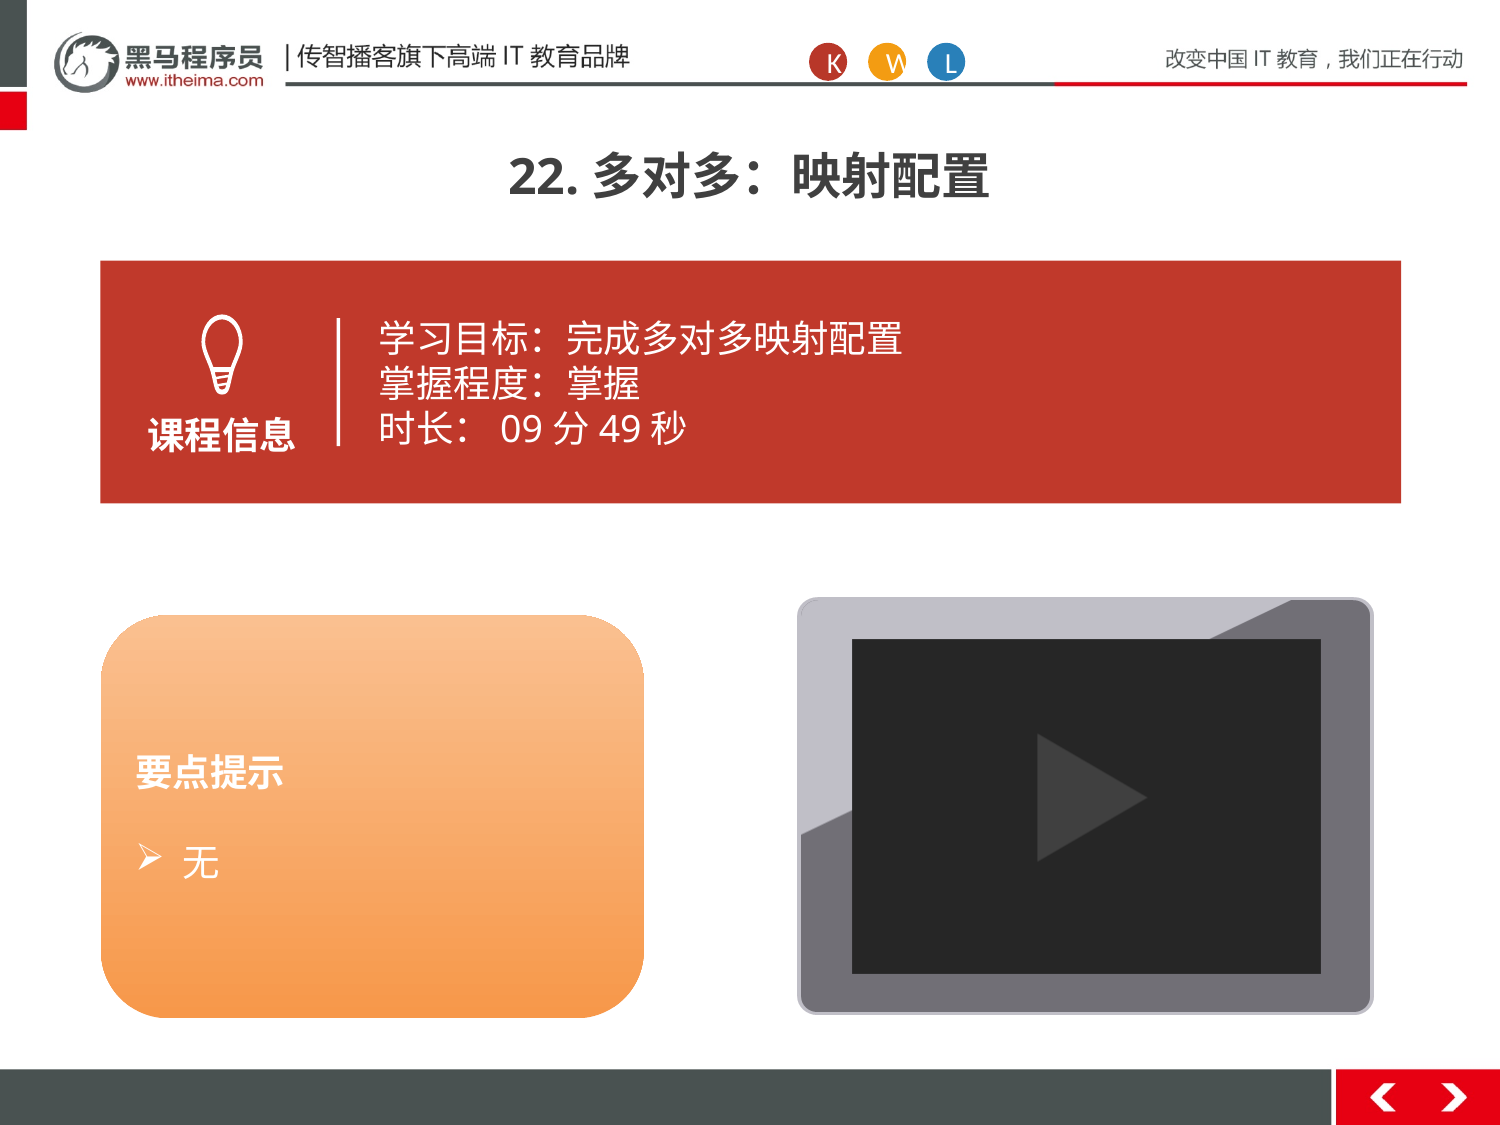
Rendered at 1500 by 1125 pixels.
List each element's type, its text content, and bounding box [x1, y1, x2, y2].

text_box K [806, 40, 850, 83]
text_box W [866, 40, 909, 83]
text_box [335, 316, 342, 448]
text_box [130, 314, 314, 466]
picture [0, 209, 1500, 1125]
text_box 22.多对多：映射配置 [0, 137, 1500, 209]
text_box 要点提示 无 [100, 615, 644, 1019]
picture [0, 0, 1500, 137]
text_box [98, 258, 1403, 505]
text_box L [925, 40, 968, 83]
text_box 学习目标：完成多对多映射配置 掌握程度：掌握 时长：09分49秒 [364, 307, 1317, 458]
